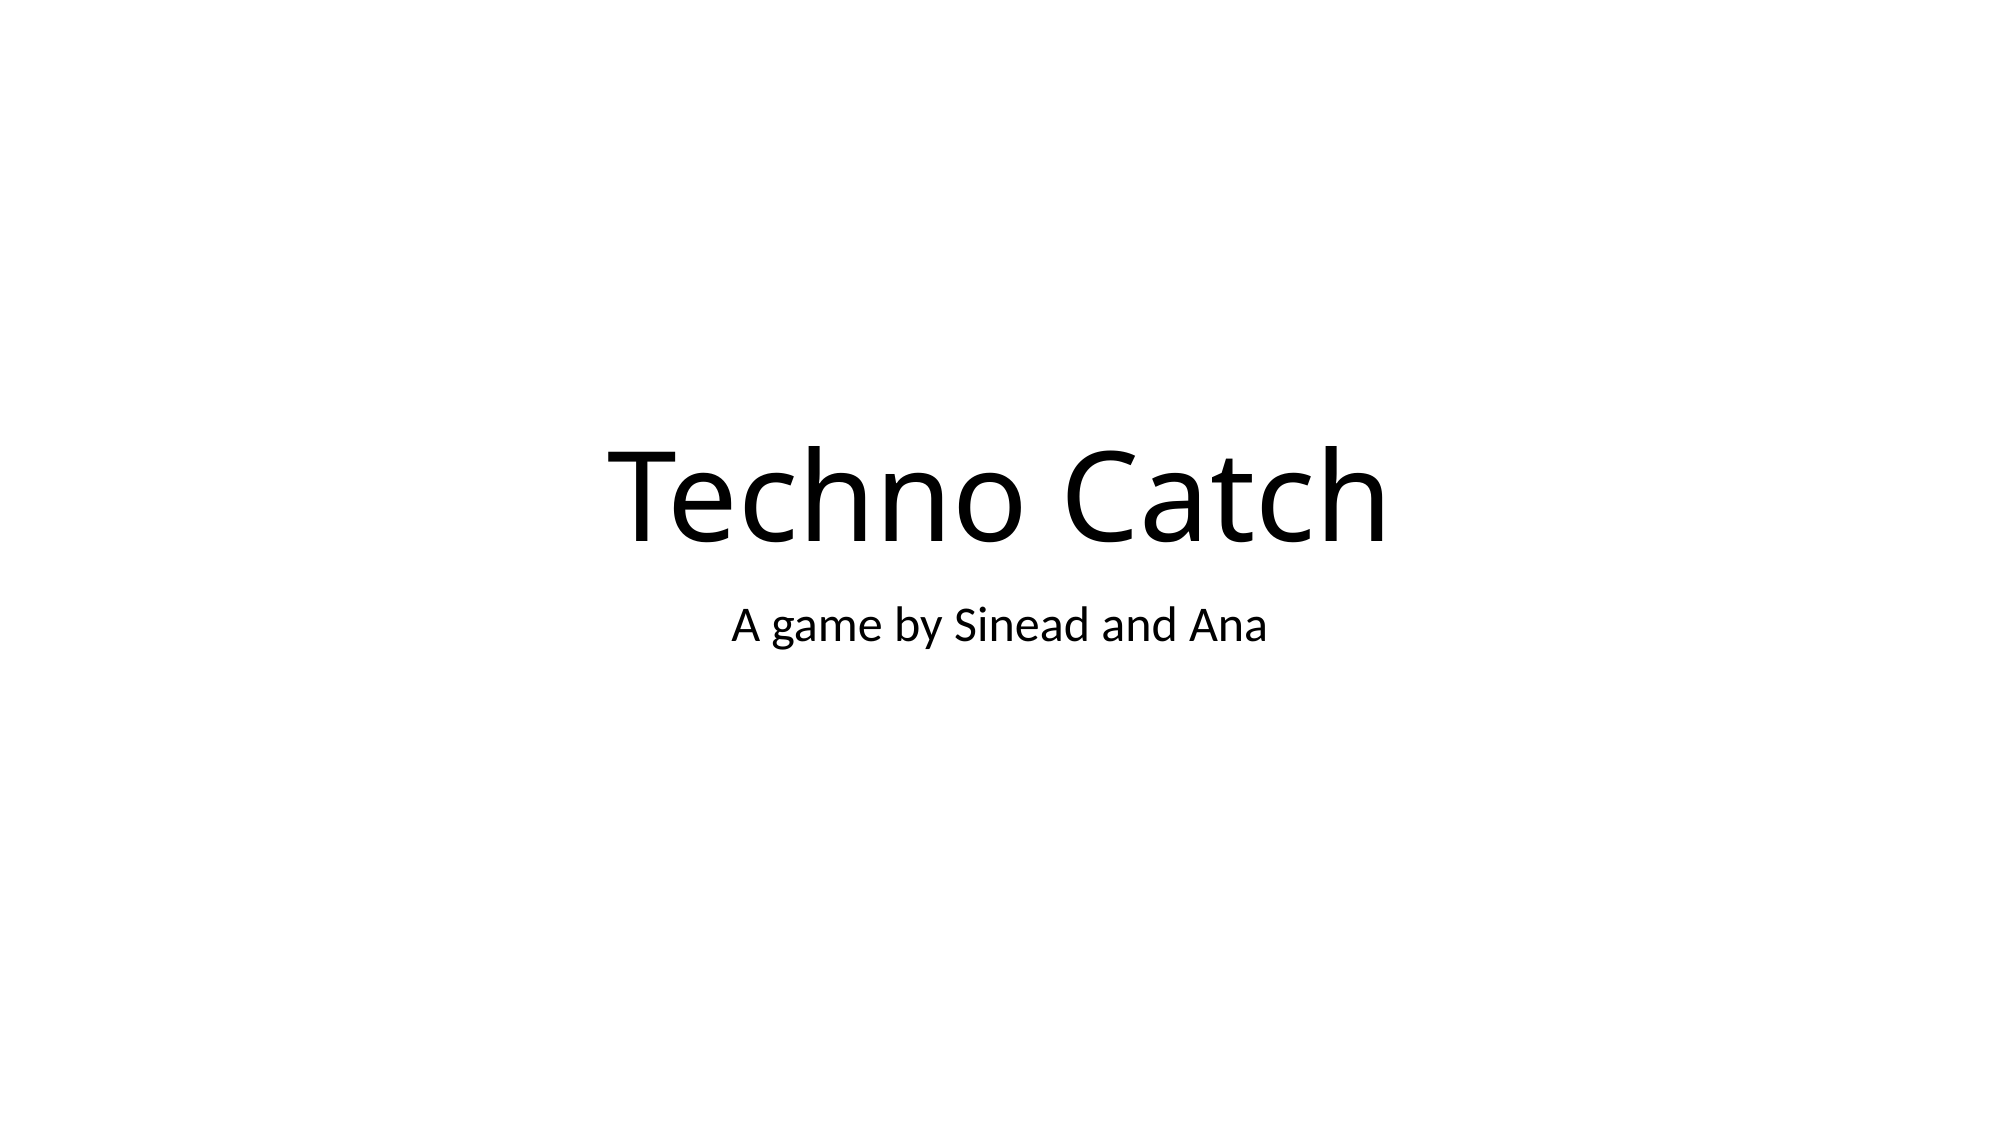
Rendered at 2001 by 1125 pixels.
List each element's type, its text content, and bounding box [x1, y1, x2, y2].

title Techno Catch [249, 184, 1750, 576]
subtitle A game by Sinead and Ana [249, 590, 1750, 863]
